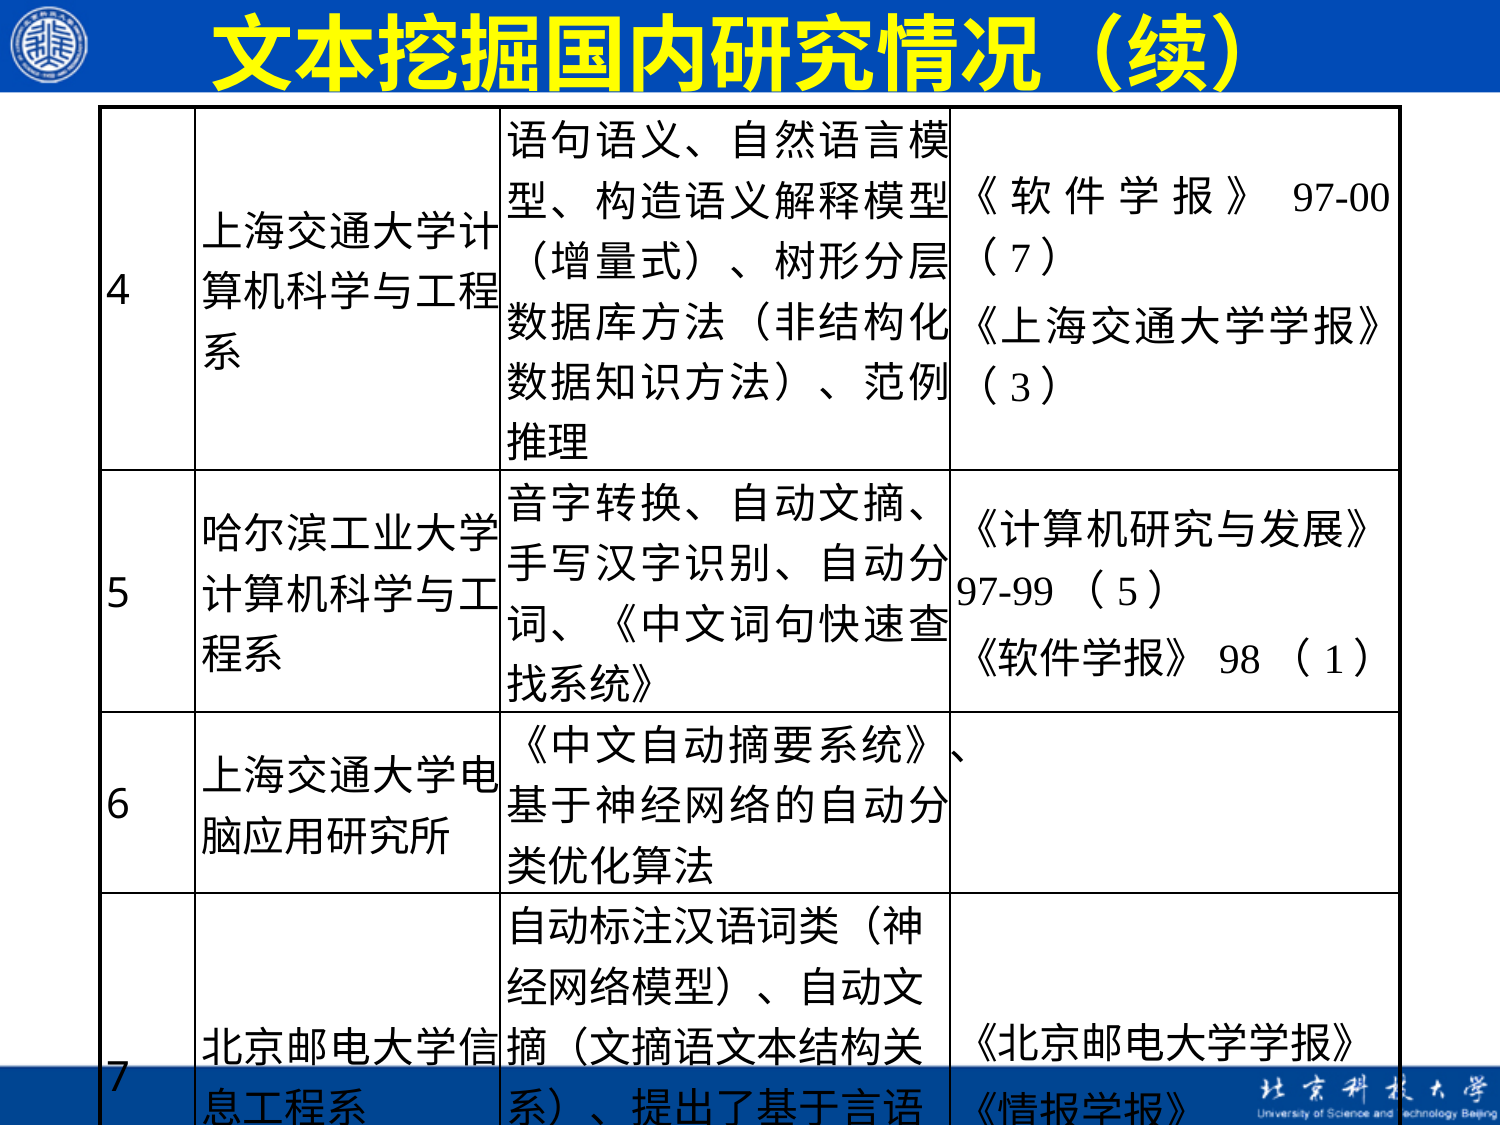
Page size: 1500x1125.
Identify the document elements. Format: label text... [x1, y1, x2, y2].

table_header 4 [102, 109, 194, 469]
table_cell 自动标注汉语词类（神经网络模型）、自动文摘（文摘语文本结构关系）、提出了基于言语行为理论的话语分析方法 [501, 894, 949, 1125]
table_header 上海交通大学计算机科学与工程系 [196, 109, 499, 469]
table_cell 5 [102, 471, 194, 711]
table_cell 6 [102, 713, 194, 892]
table_header 《软件学报》97-00（7） 《上海交通大学学报》（3） [951, 109, 1398, 469]
table_cell 音字转换、自动文摘、手写汉字识别、自动分词、《中文词句快速查找系统》 [501, 471, 949, 711]
slide_number [1402, 1074, 1488, 1113]
table_header 语句语义、自然语言模型、构造语义解释模型（增量式）、树形分层数据库方法（非结构化数据知识方法）、范例推理 [501, 109, 949, 469]
table_cell 《计算机研究与发展》97-99（5） 《软件学报》98（1） [951, 471, 1398, 711]
table_cell [951, 713, 1398, 892]
table_cell 《北京邮电大学学报》 《情报学报》 [951, 894, 1398, 1125]
table_cell 上海交通大学电脑应用研究所 [196, 713, 499, 892]
table_cell 《中文自动摘要系统》、基于神经网络的自动分类优化算法 [501, 713, 949, 892]
picture [0, 0, 1500, 1125]
table_cell 北京邮电大学信息工程系 [196, 894, 499, 1125]
title 文本挖掘国内研究情况（续） [15, 8, 1488, 94]
table_cell 哈尔滨工业大学计算机科学与工程系 [196, 471, 499, 711]
table_cell 7 [102, 894, 194, 1125]
